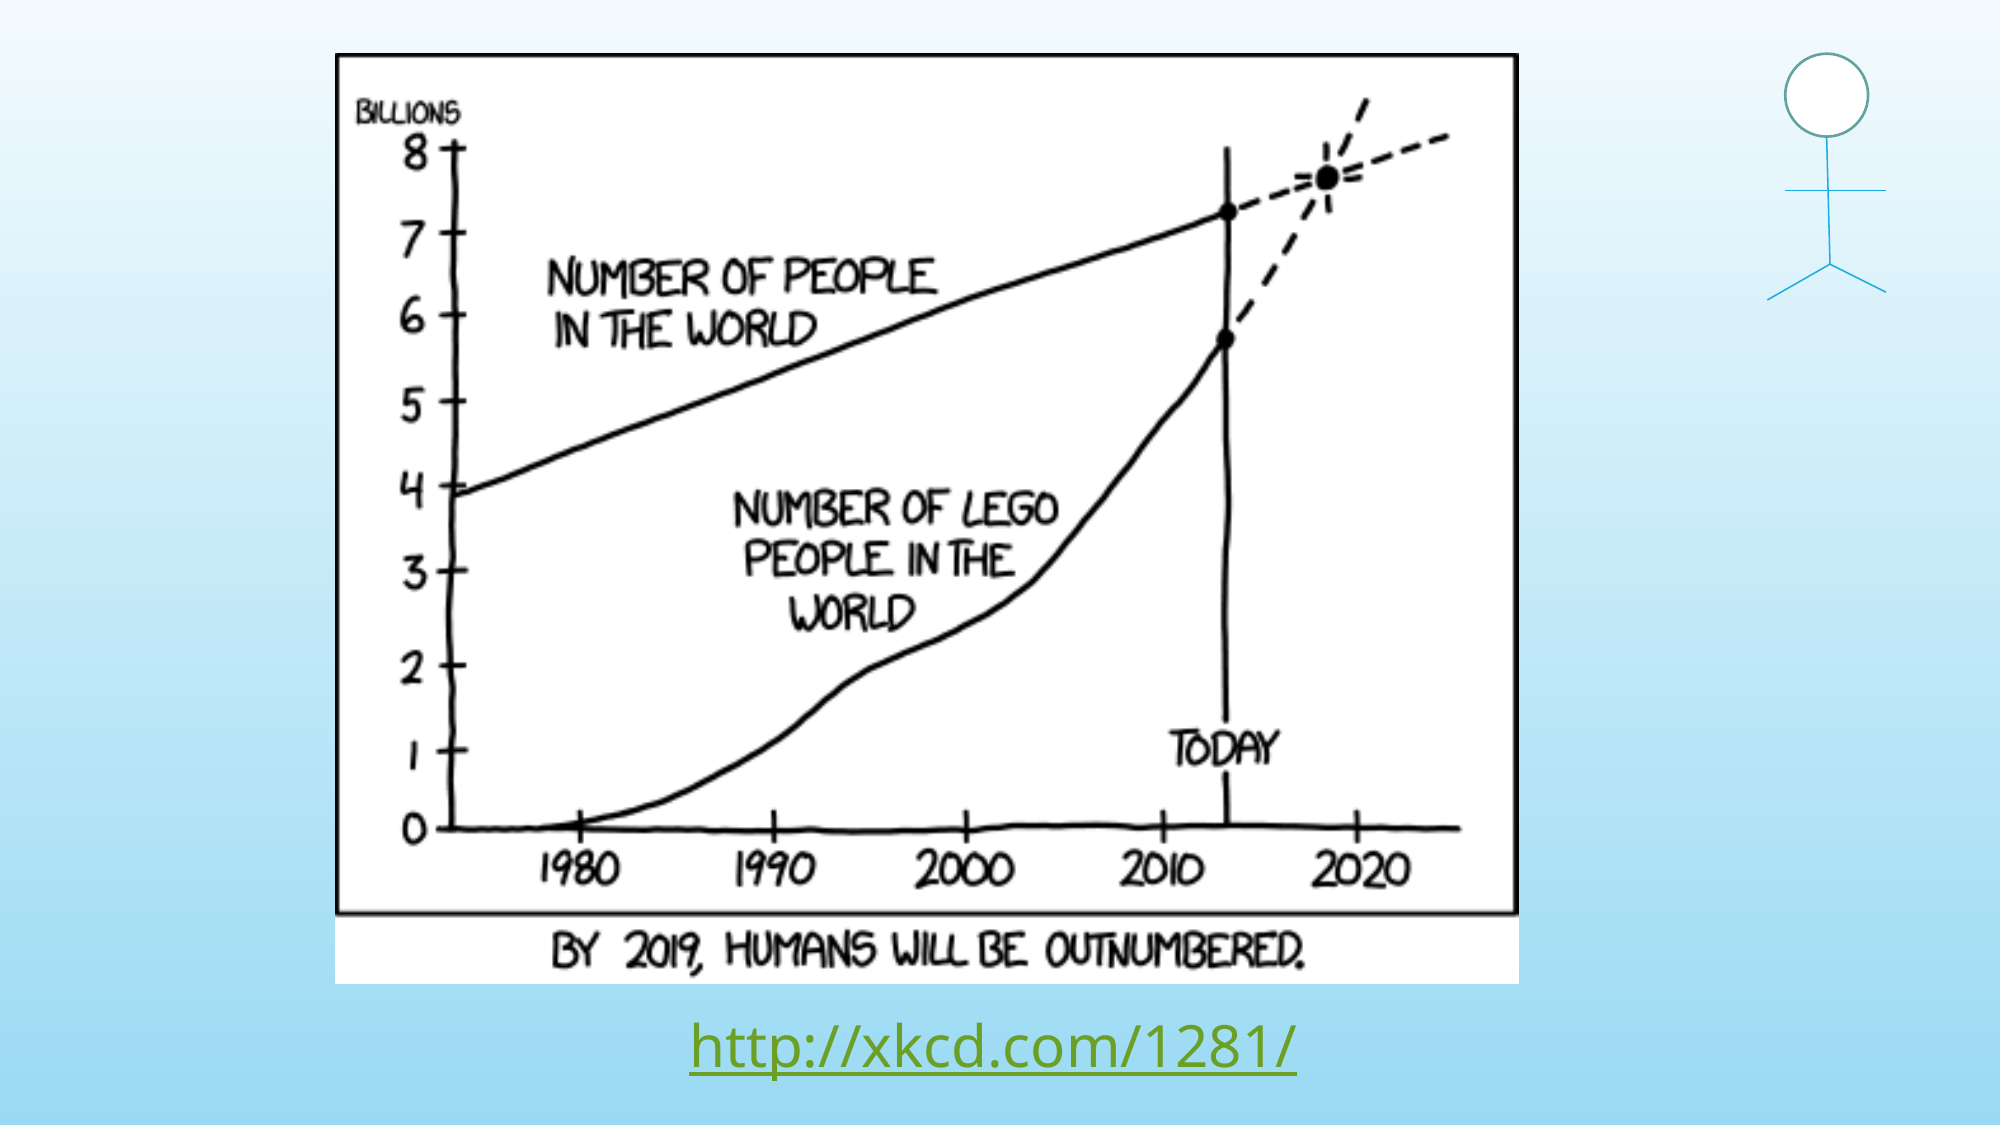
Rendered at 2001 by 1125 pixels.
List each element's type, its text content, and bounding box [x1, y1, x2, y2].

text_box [1829, 263, 1887, 293]
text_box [1767, 263, 1829, 301]
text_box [1826, 136, 1831, 186]
text_box [1783, 52, 1870, 138]
text_box http://xkcd.com/1281/ [674, 1001, 1339, 1096]
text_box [1826, 198, 1831, 259]
picture [334, 53, 1520, 984]
